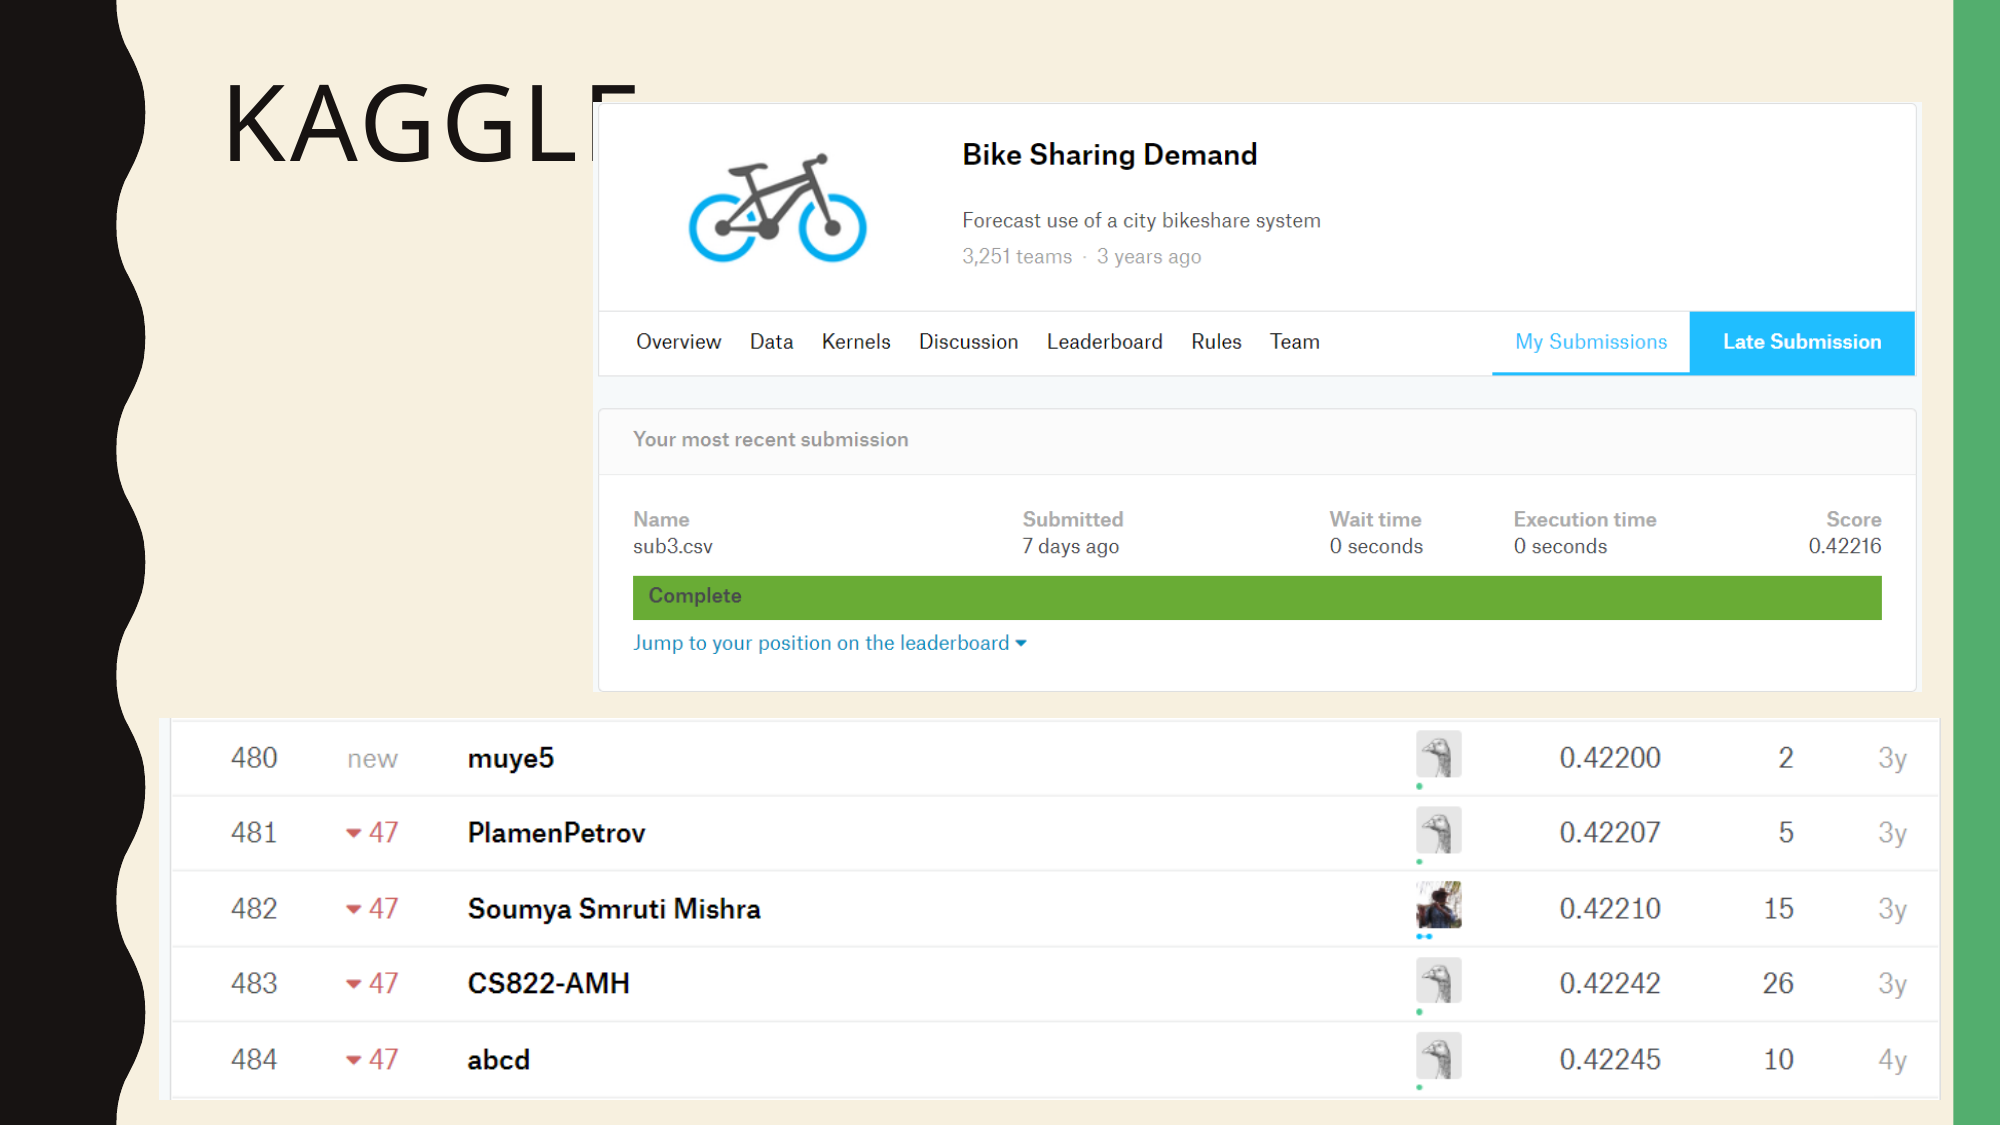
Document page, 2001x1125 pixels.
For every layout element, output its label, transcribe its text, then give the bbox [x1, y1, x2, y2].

picture [159, 718, 1941, 1100]
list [593, 102, 1922, 692]
title KAGGLE [205, 62, 1875, 308]
